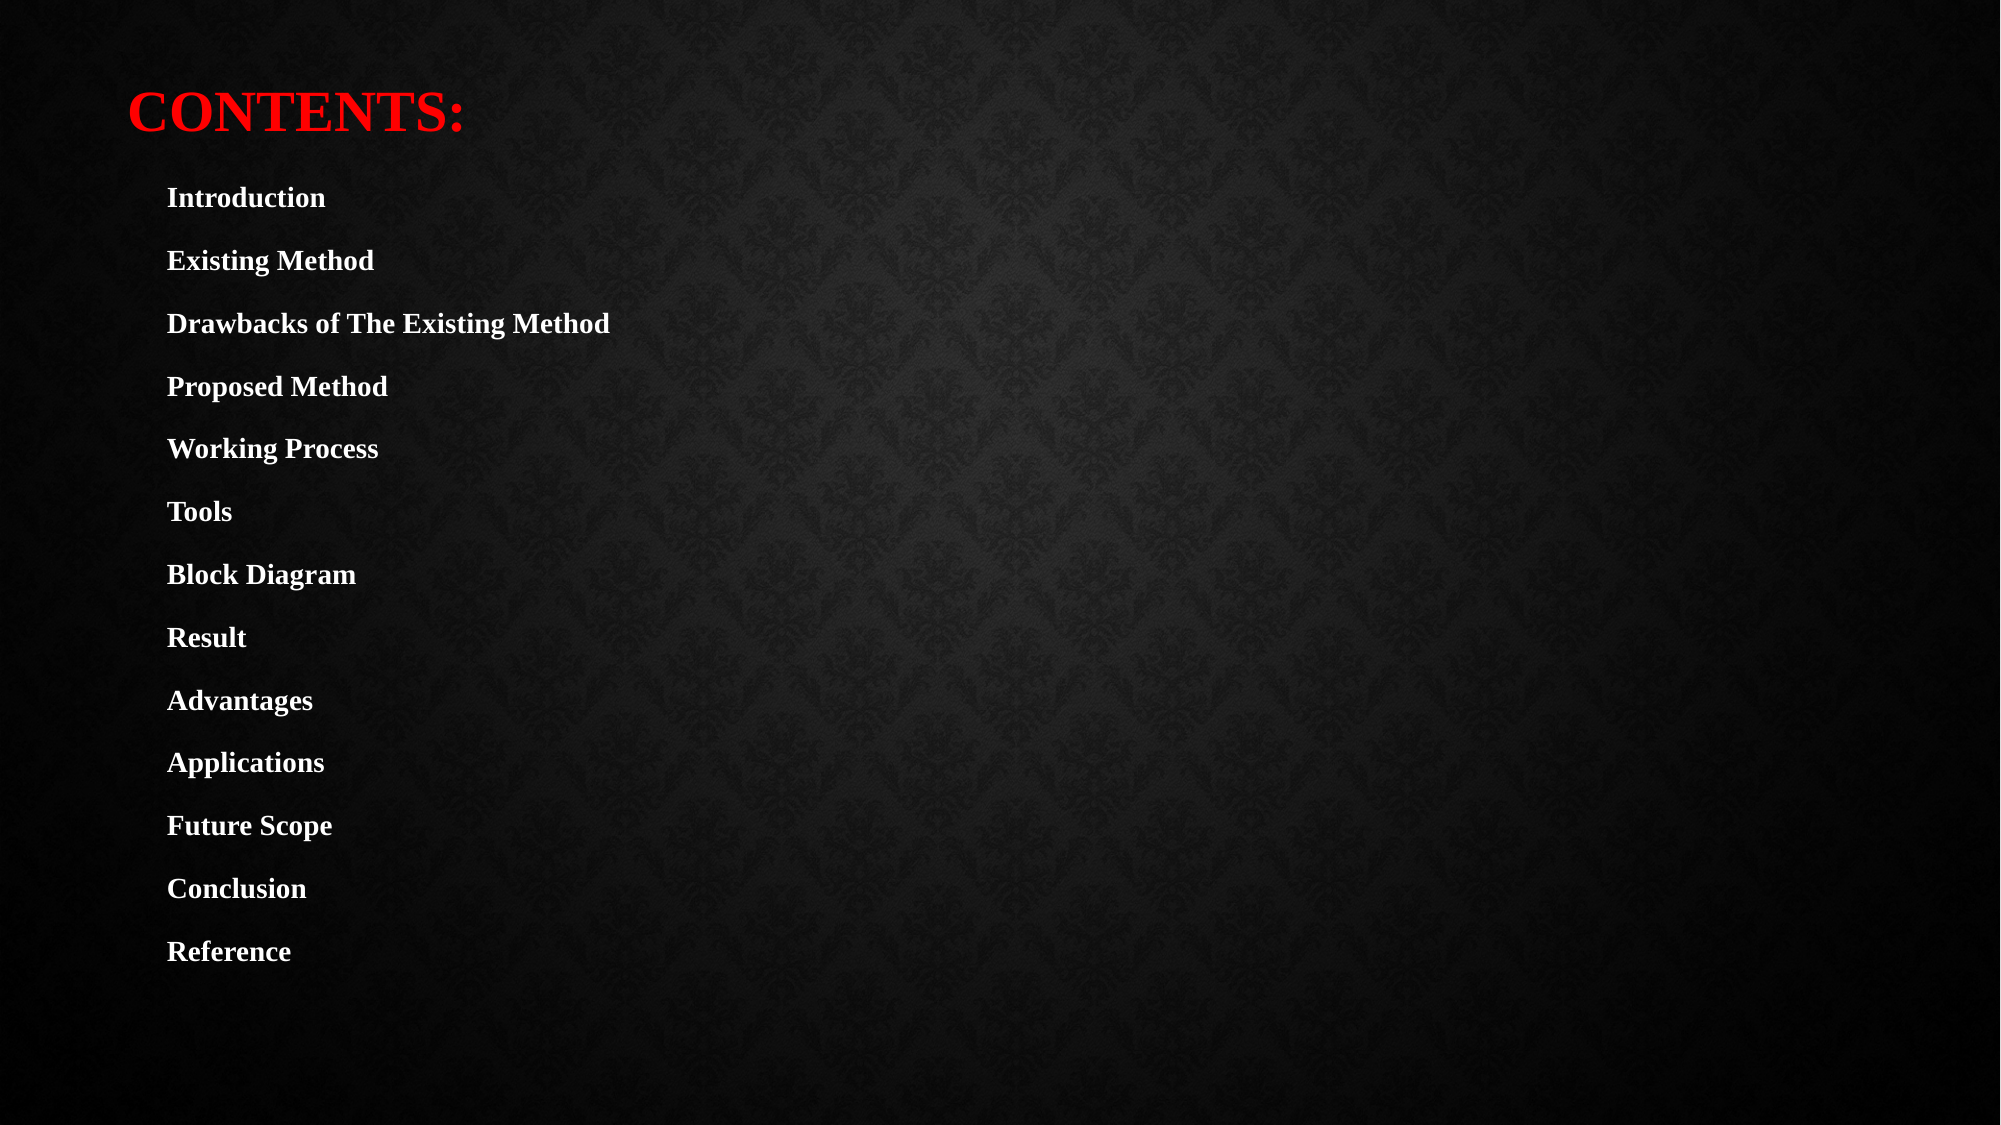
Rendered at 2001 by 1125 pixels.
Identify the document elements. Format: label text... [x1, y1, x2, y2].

title CONTENTS: [30, 56, 565, 331]
list Introduction Existing Method Drawbacks of The Existing Method Proposed Method Working Process Tools Block Diagram Result Advantages Applications Future Scope Conclusion Reference [151, 108, 1727, 891]
